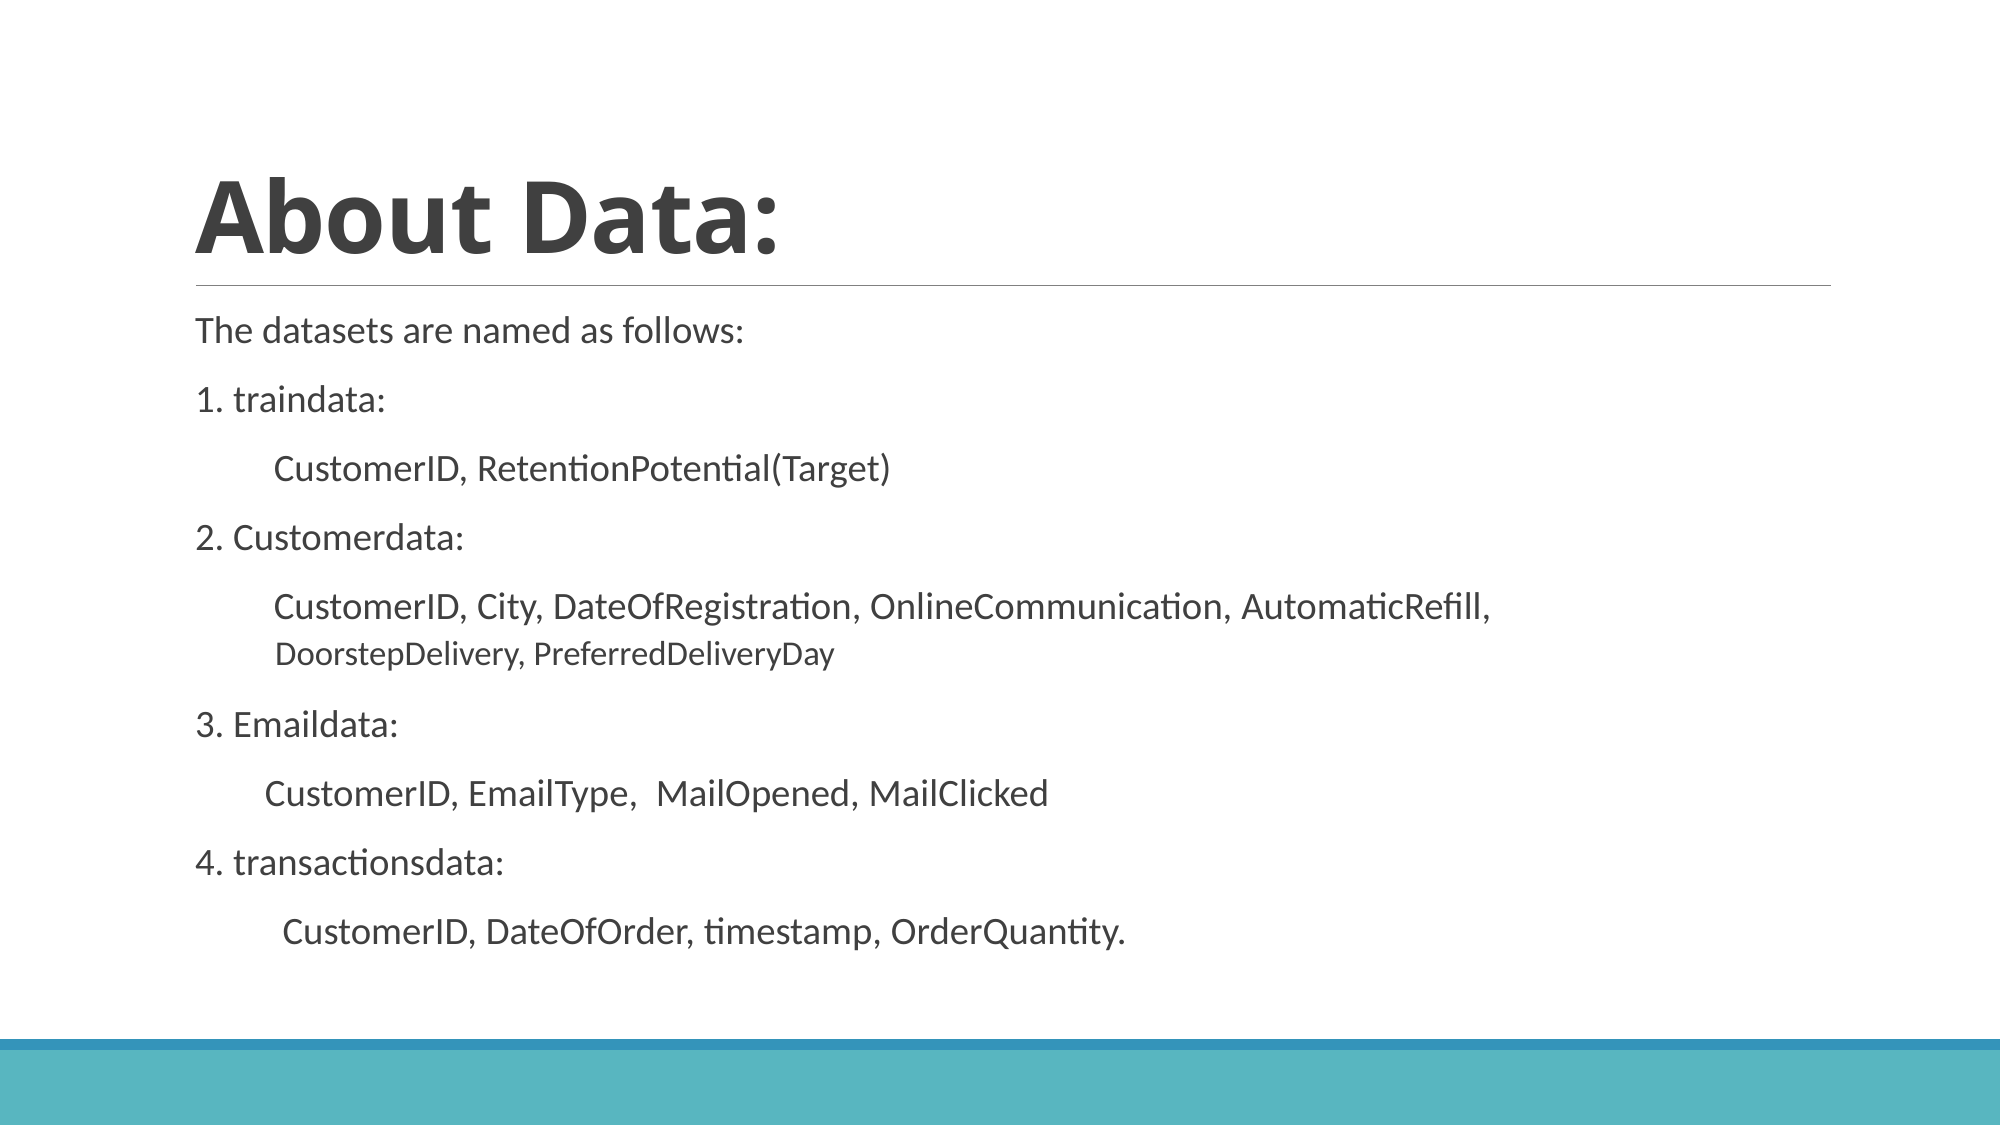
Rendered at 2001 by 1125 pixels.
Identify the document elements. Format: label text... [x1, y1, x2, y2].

list The datasets are named as follows: 1. traindata: CustomerID, RetentionPotential(Target) 2. Customerdata: CustomerID, City, DateOfRegistration, OnlineCommunication, AutomaticRefill, DoorstepDelivery, PreferredDeliveryDay 3. Emaildata: CustomerID, EmailType, MailOpened, MailClicked 4. transactionsdata: CustomerID, DateOfOrder, timestamp, OrderQuantity. [180, 302, 1830, 963]
title About Data: [180, 43, 1830, 282]
